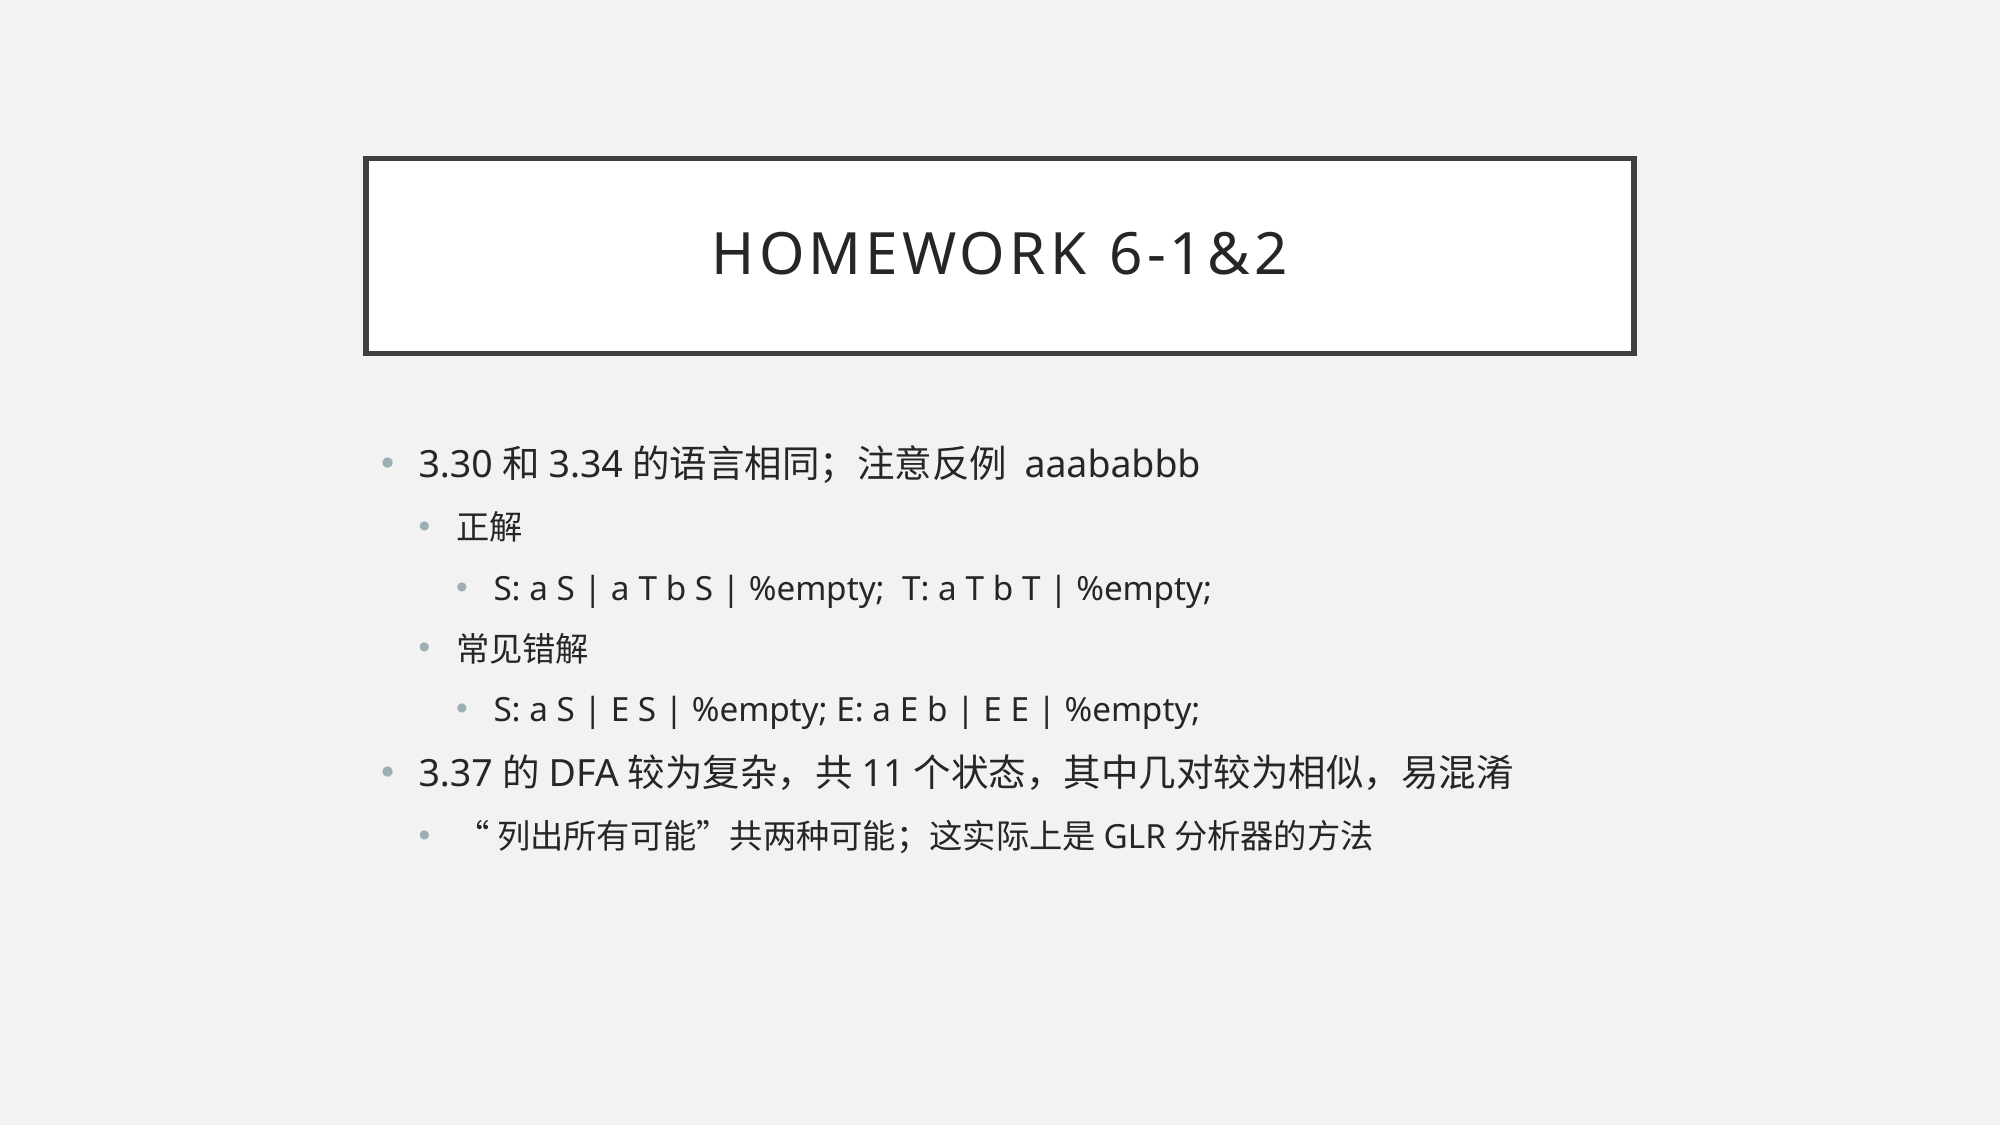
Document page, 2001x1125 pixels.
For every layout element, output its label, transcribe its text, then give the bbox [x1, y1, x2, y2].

title Homework 6-1&2 [363, 156, 1637, 356]
list 3.30和3.34的语言相同；注意反例 aaababbb 正解 S: a S | a T b S | %empty; T: a T b T | %empty; 常见错解 S: a S | E S | %empty; E: a E b | E E | %empty; 3.37的DFA较为复杂，共11个状态，其中几对较为相似，易混淆 “列出所有可能”共两种可能；这实际上是GLR分析器的方法 [366, 432, 1634, 942]
